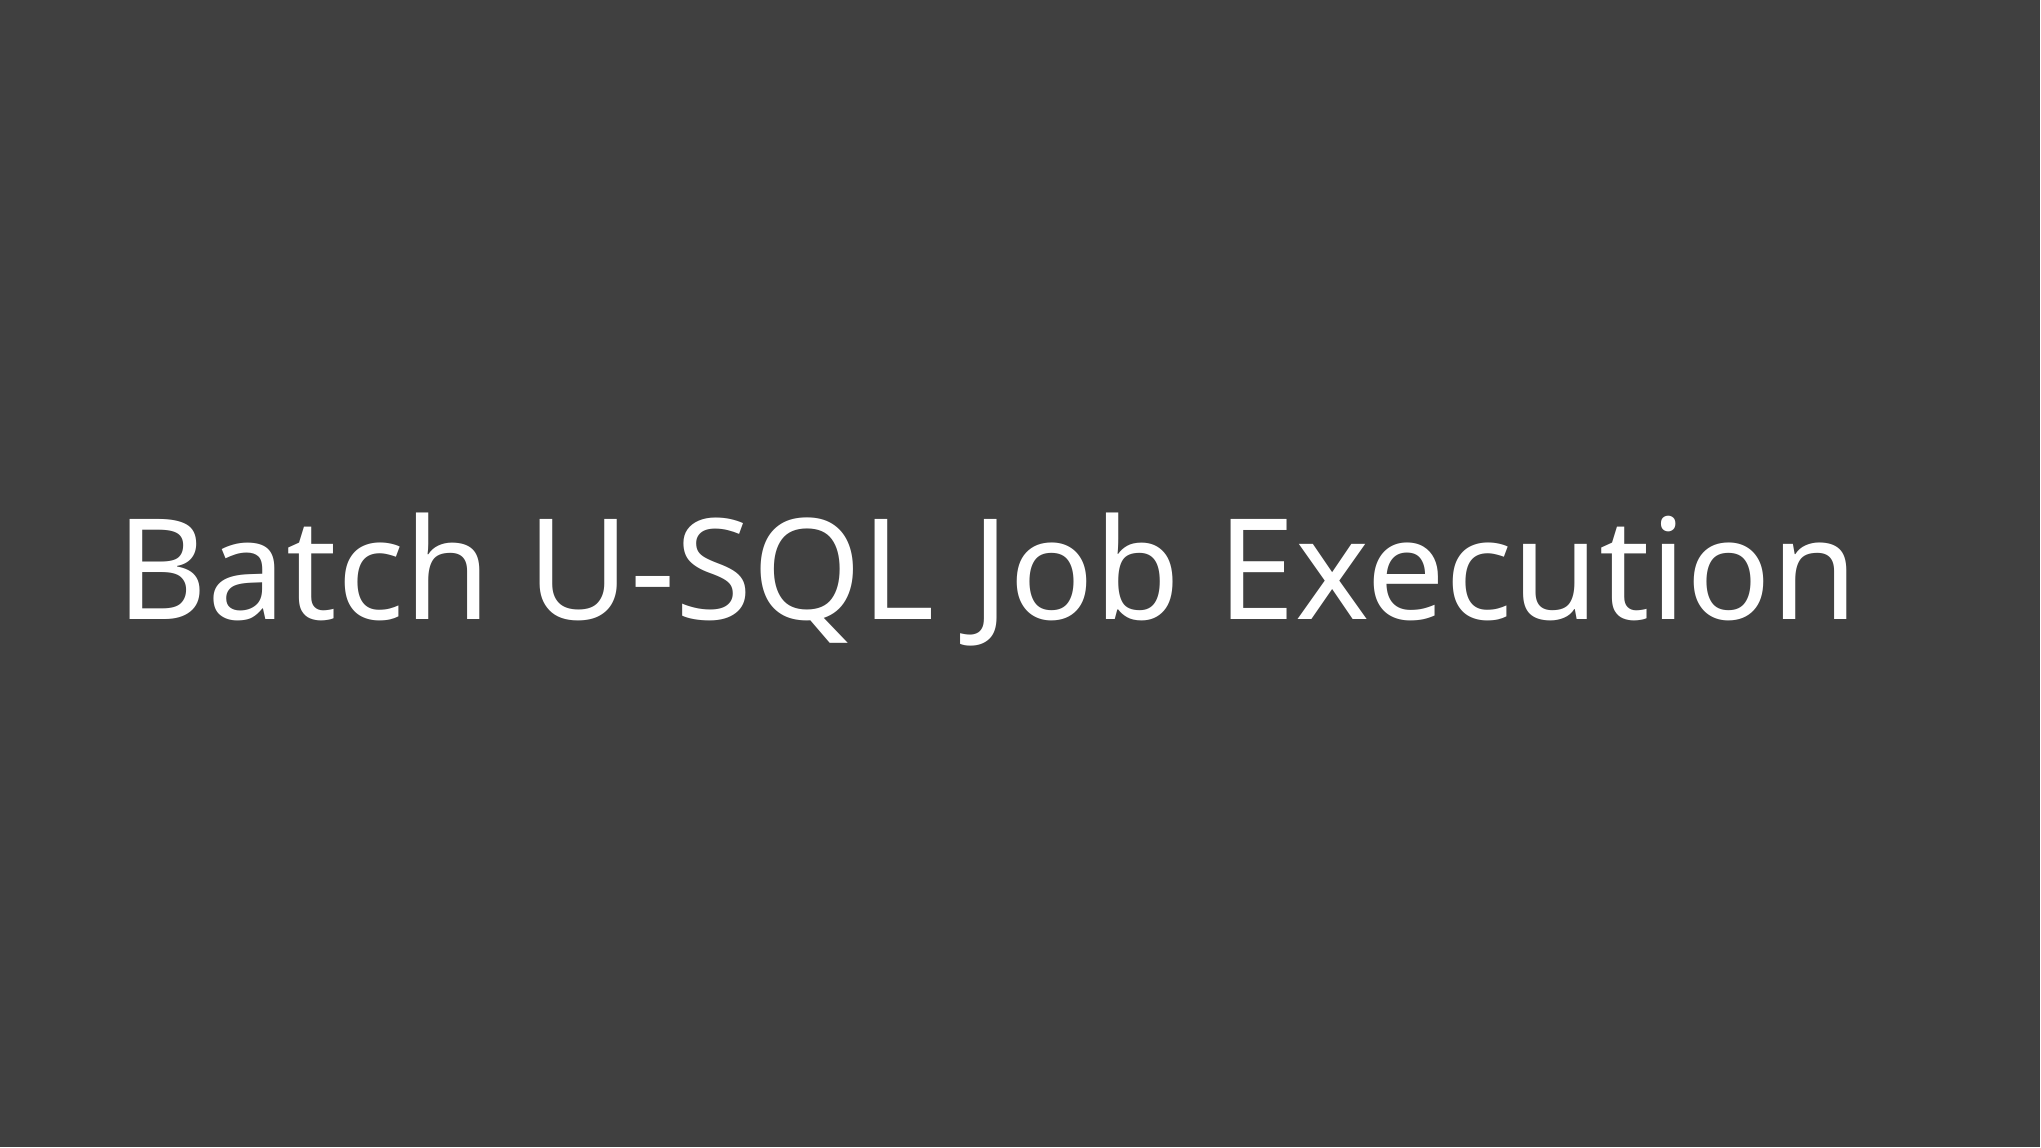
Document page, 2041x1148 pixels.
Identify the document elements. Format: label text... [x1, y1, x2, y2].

title Batch U-SQL Job Execution [0, 31, 1976, 1116]
